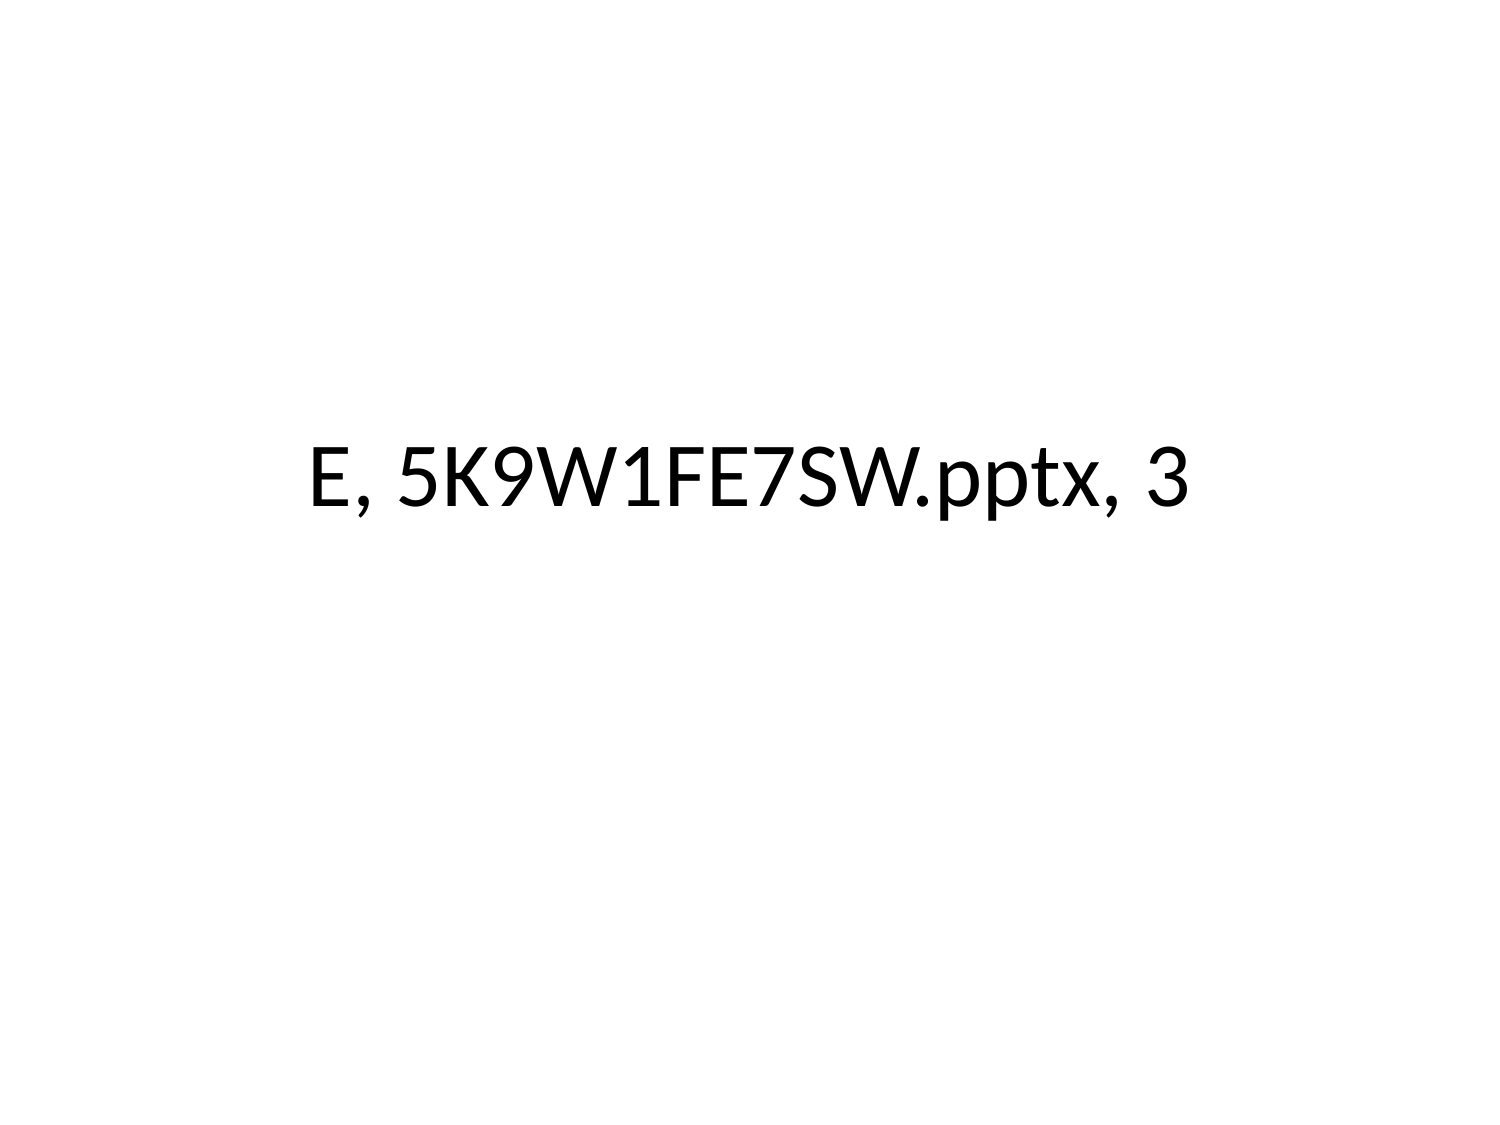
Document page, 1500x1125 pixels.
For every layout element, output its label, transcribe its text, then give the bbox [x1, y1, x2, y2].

title E, 5K9W1FE7SW.pptx, 3 [112, 349, 1388, 591]
